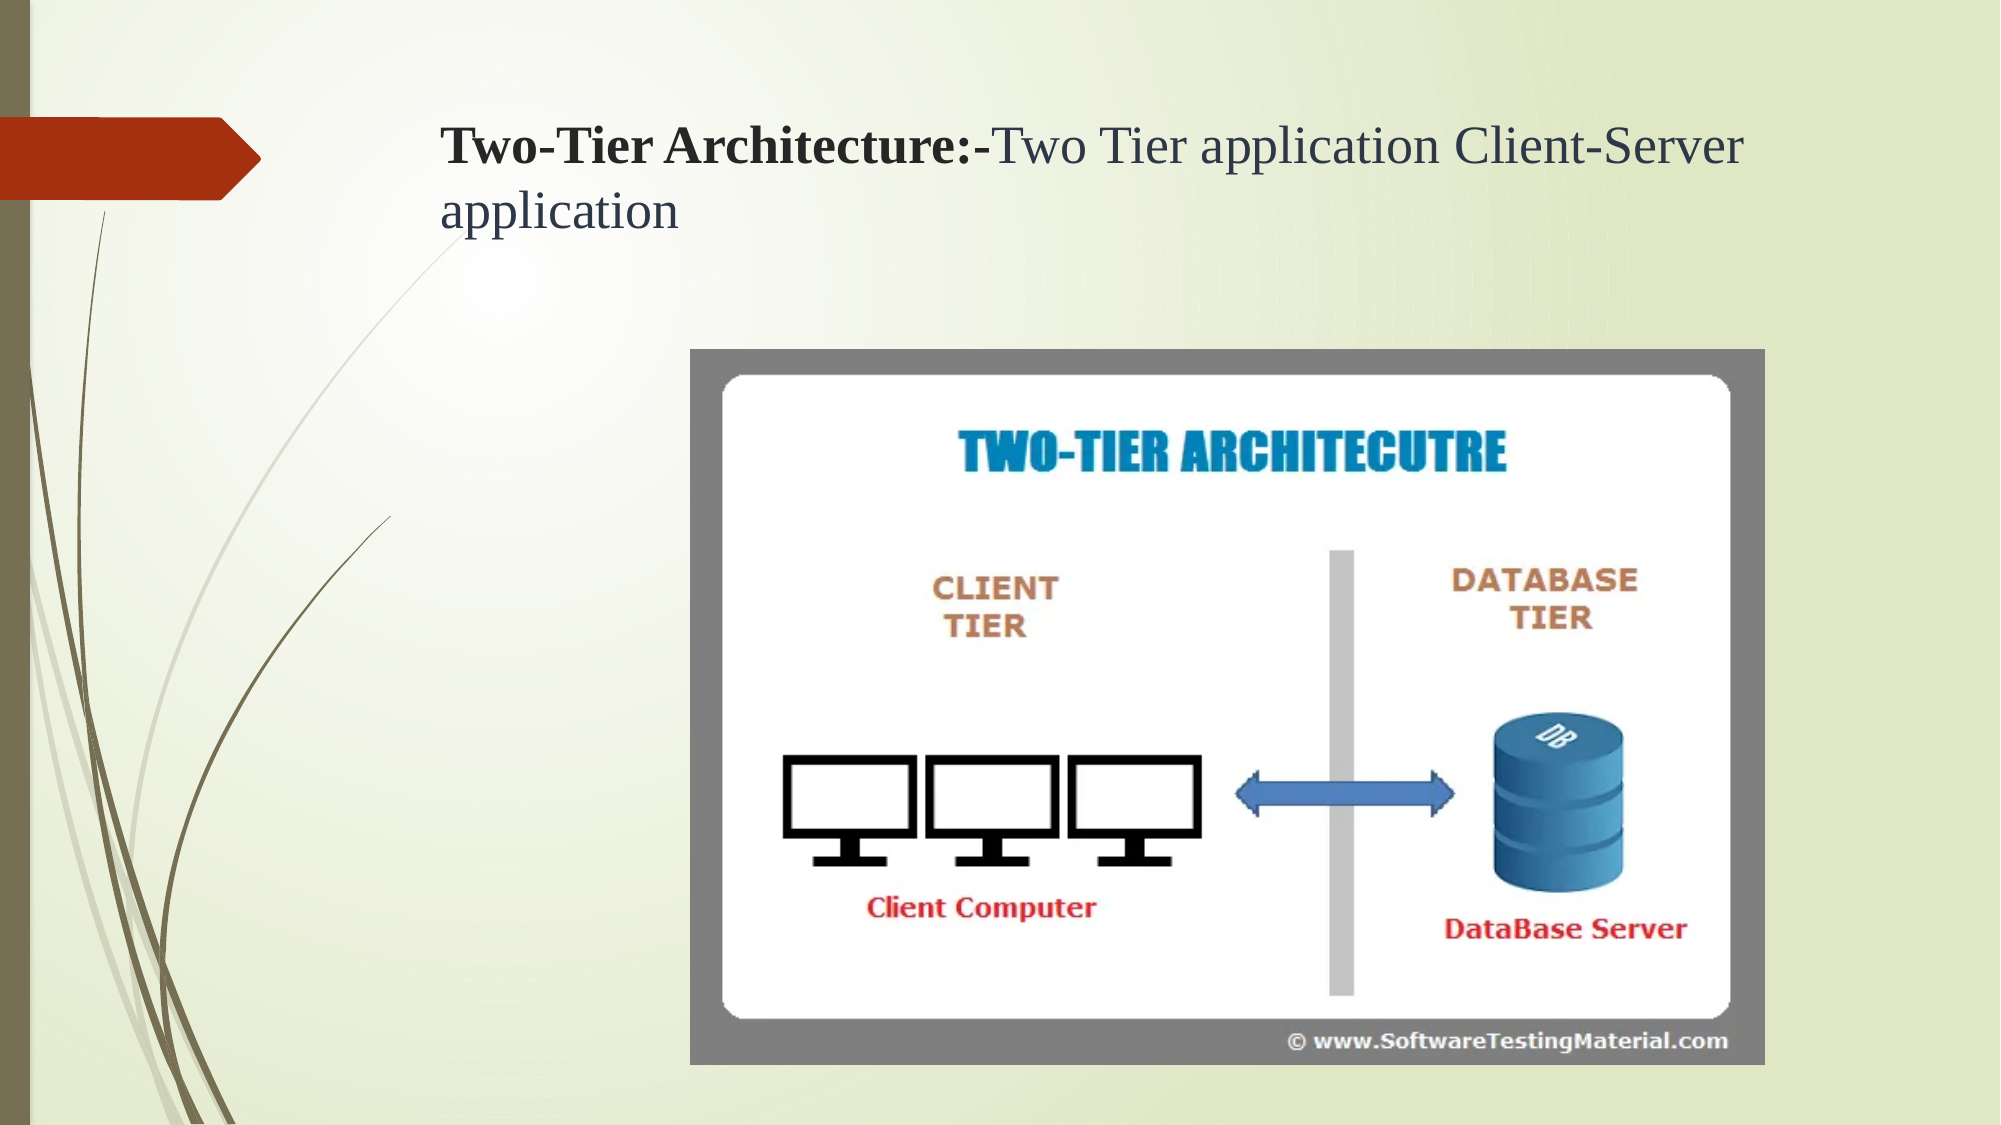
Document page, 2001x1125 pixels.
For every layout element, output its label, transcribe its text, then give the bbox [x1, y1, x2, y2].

title Two-Tier Architecture:-Two Tier application Client-Server application [425, 102, 1888, 313]
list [689, 349, 1766, 1066]
